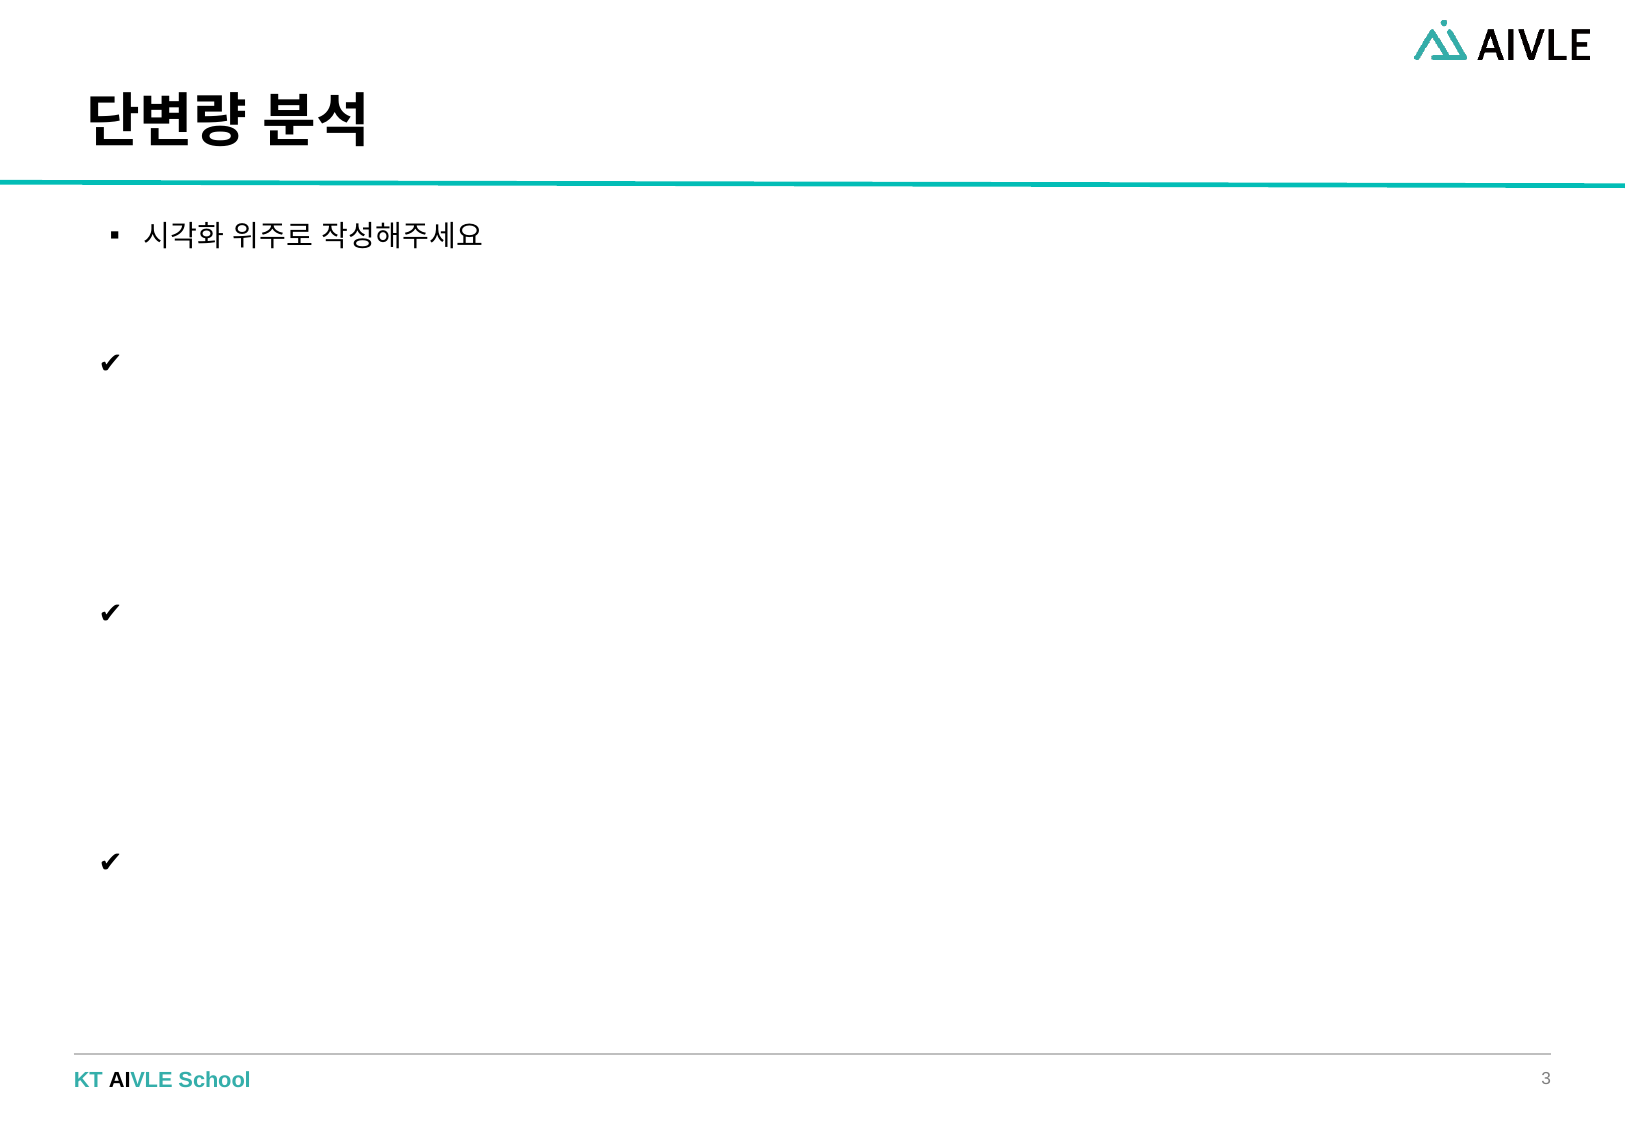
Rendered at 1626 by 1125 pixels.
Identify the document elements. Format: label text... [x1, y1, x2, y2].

picture [1414, 20, 1590, 60]
text_box [83, 339, 163, 386]
text_box [83, 588, 163, 635]
title 단변량 분석 [70, 83, 594, 181]
text_box [83, 837, 163, 885]
text_box 시각화 위주로 작성해주세요 [93, 209, 508, 260]
